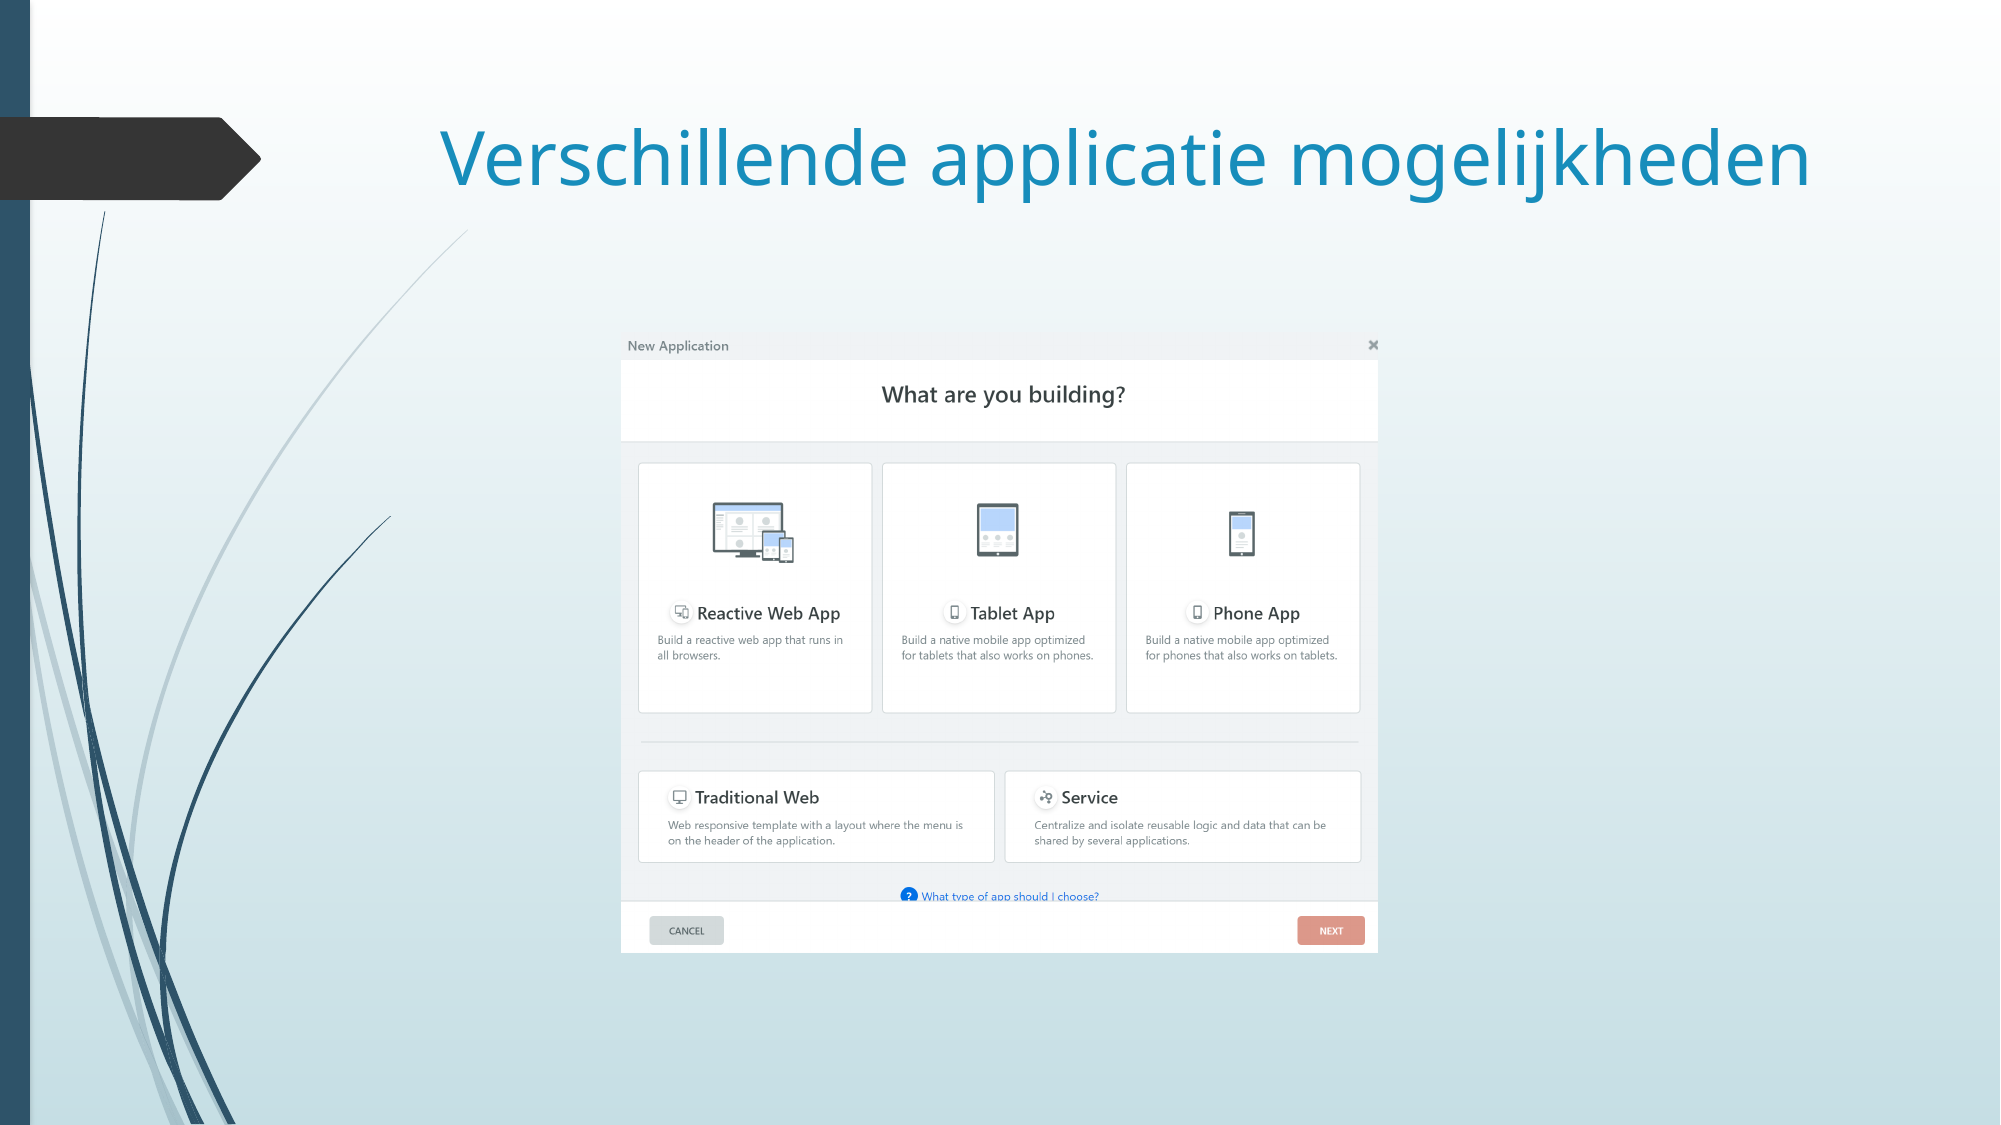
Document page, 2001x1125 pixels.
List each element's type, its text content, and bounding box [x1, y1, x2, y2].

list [621, 332, 1379, 953]
title Verschillende applicatie mogelijkheden [425, 102, 1888, 313]
